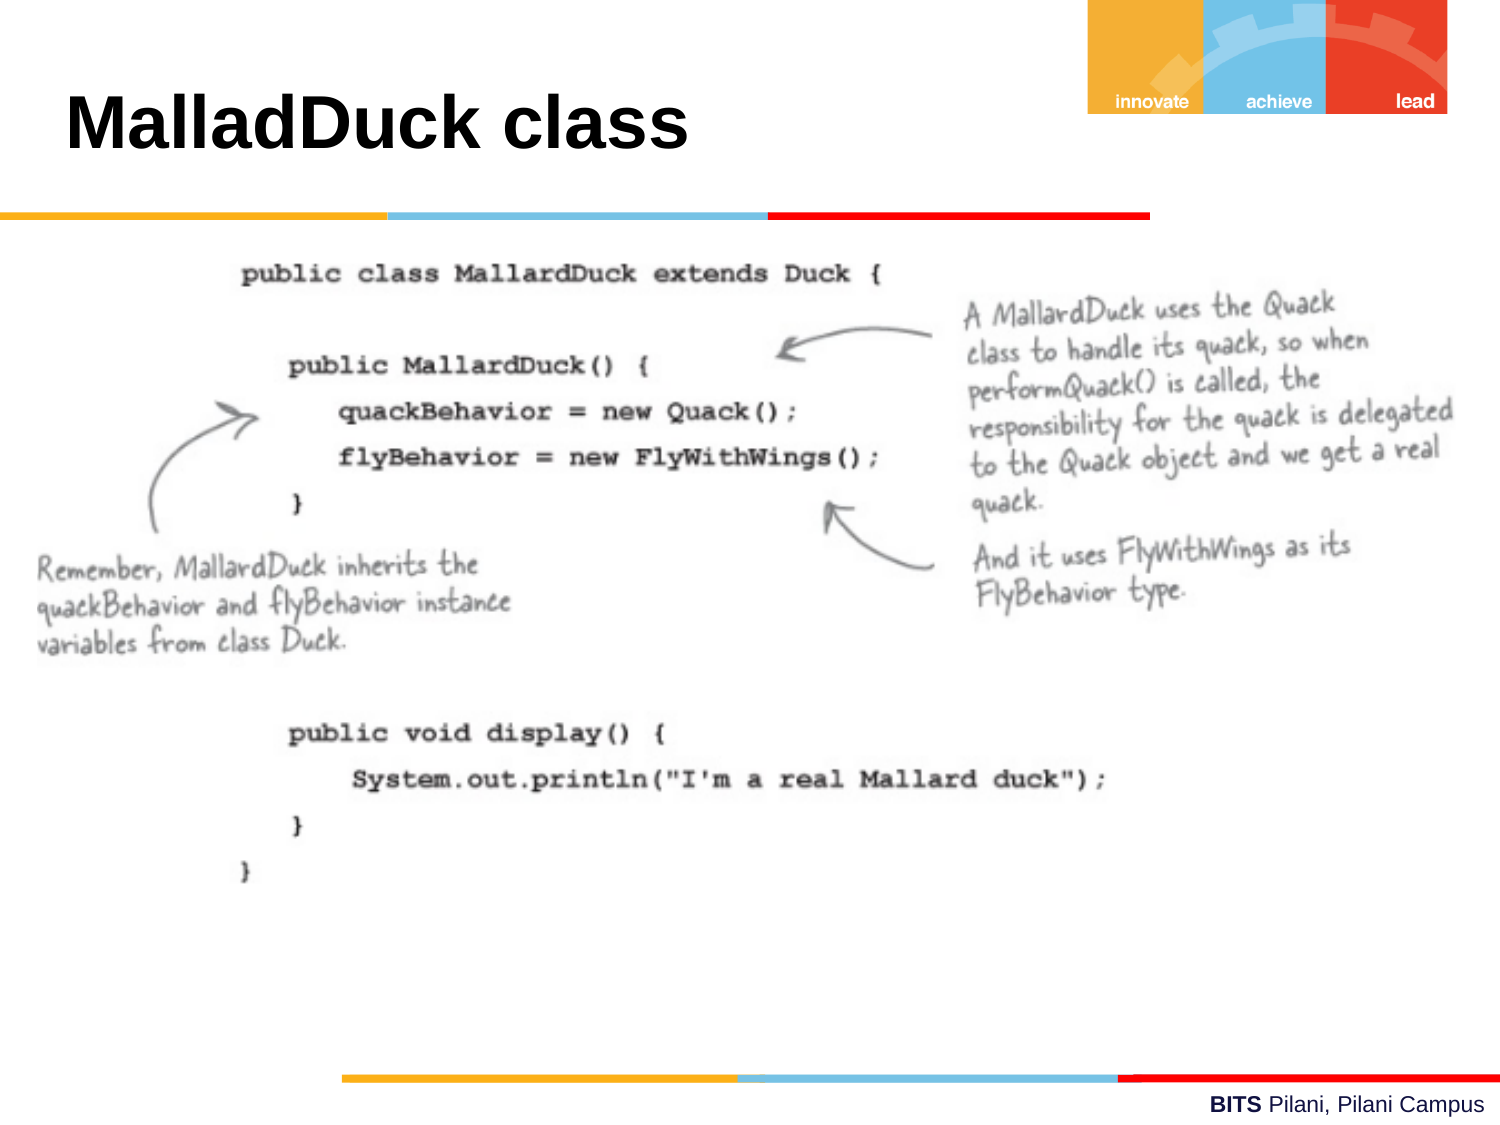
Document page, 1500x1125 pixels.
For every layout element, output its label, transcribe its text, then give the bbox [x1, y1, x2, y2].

list MalladDuck class [50, 24, 1088, 213]
picture [37, 249, 1462, 888]
picture [1087, 0, 1448, 114]
